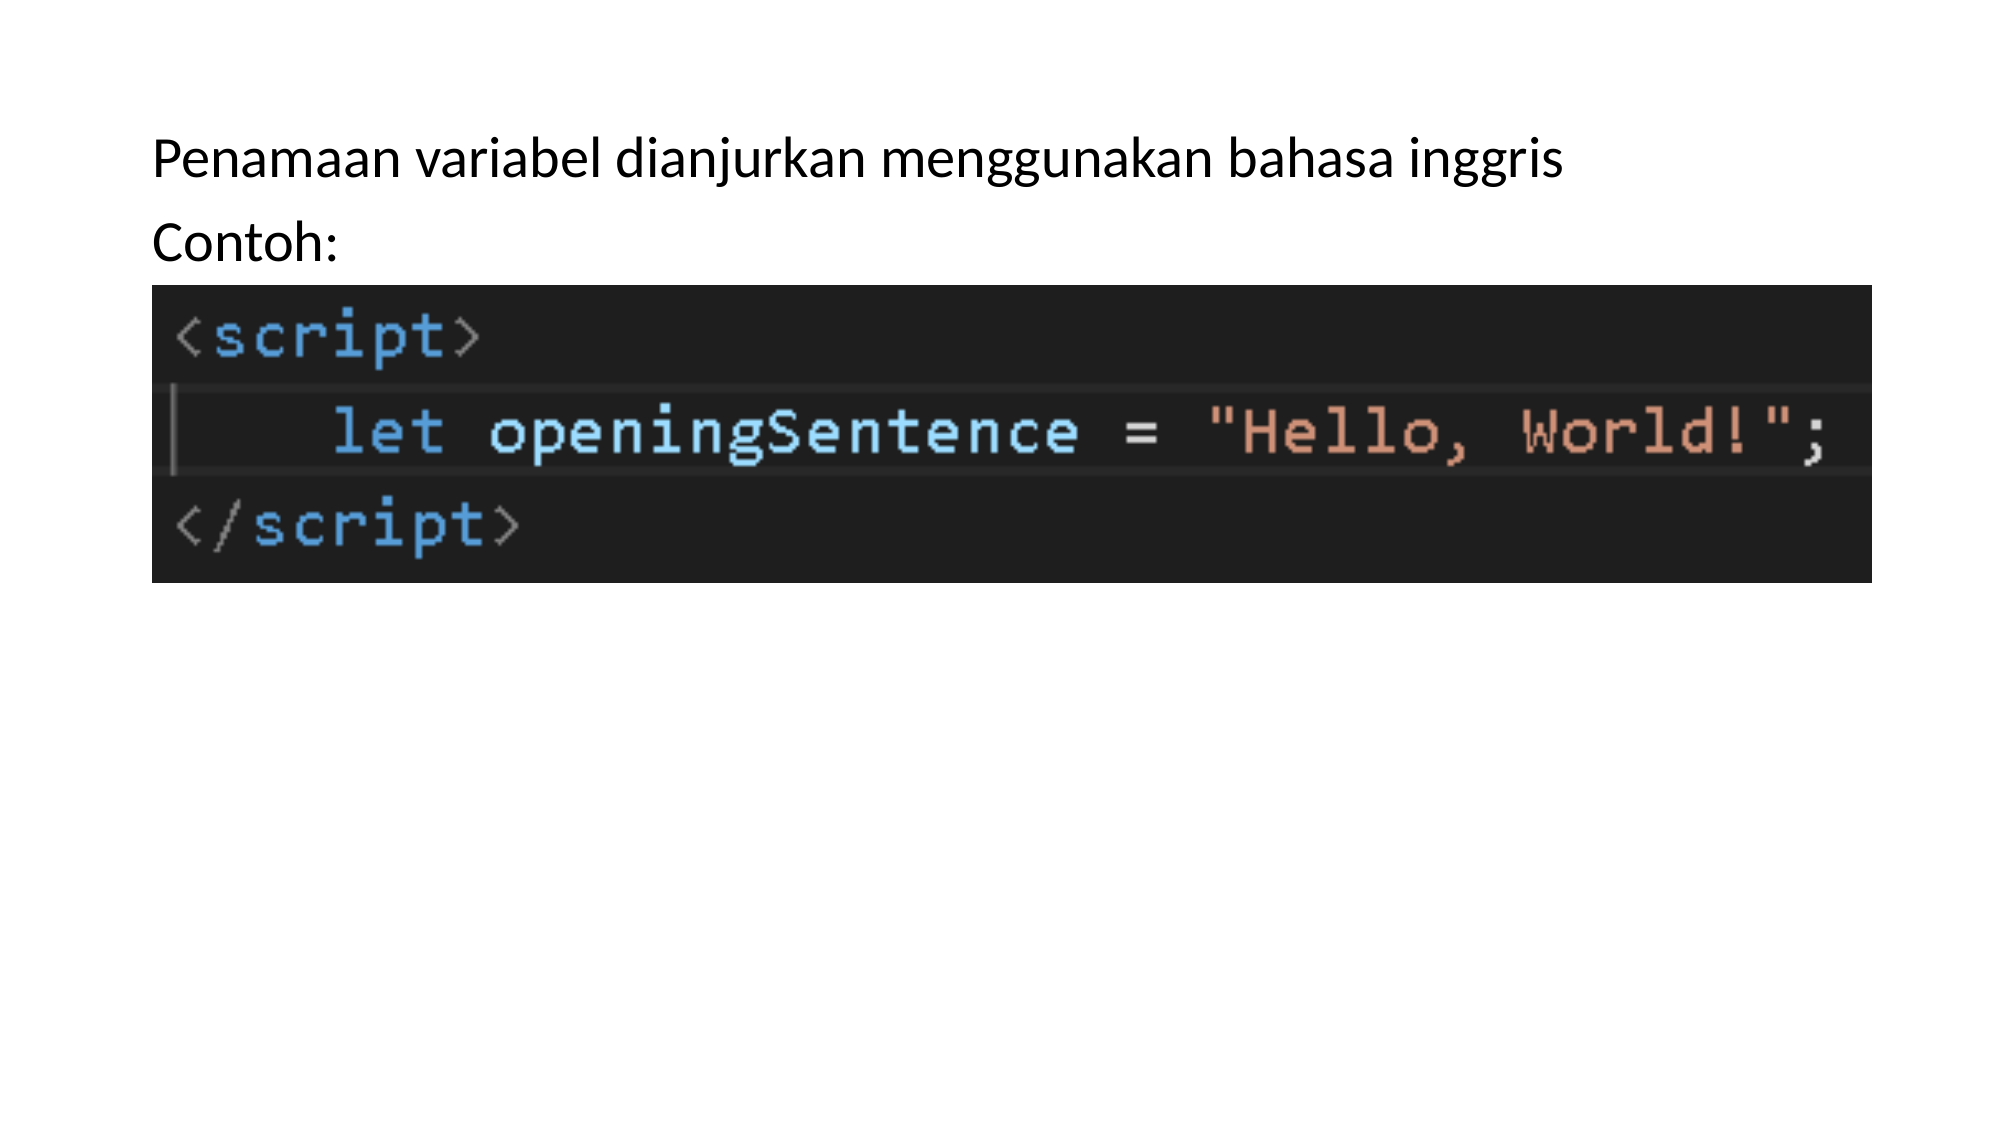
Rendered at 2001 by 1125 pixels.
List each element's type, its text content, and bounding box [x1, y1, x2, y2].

list Penamaan variabel dianjurkan menggunakan bahasa inggris Contoh: [137, 120, 1863, 1014]
picture [152, 285, 1872, 583]
